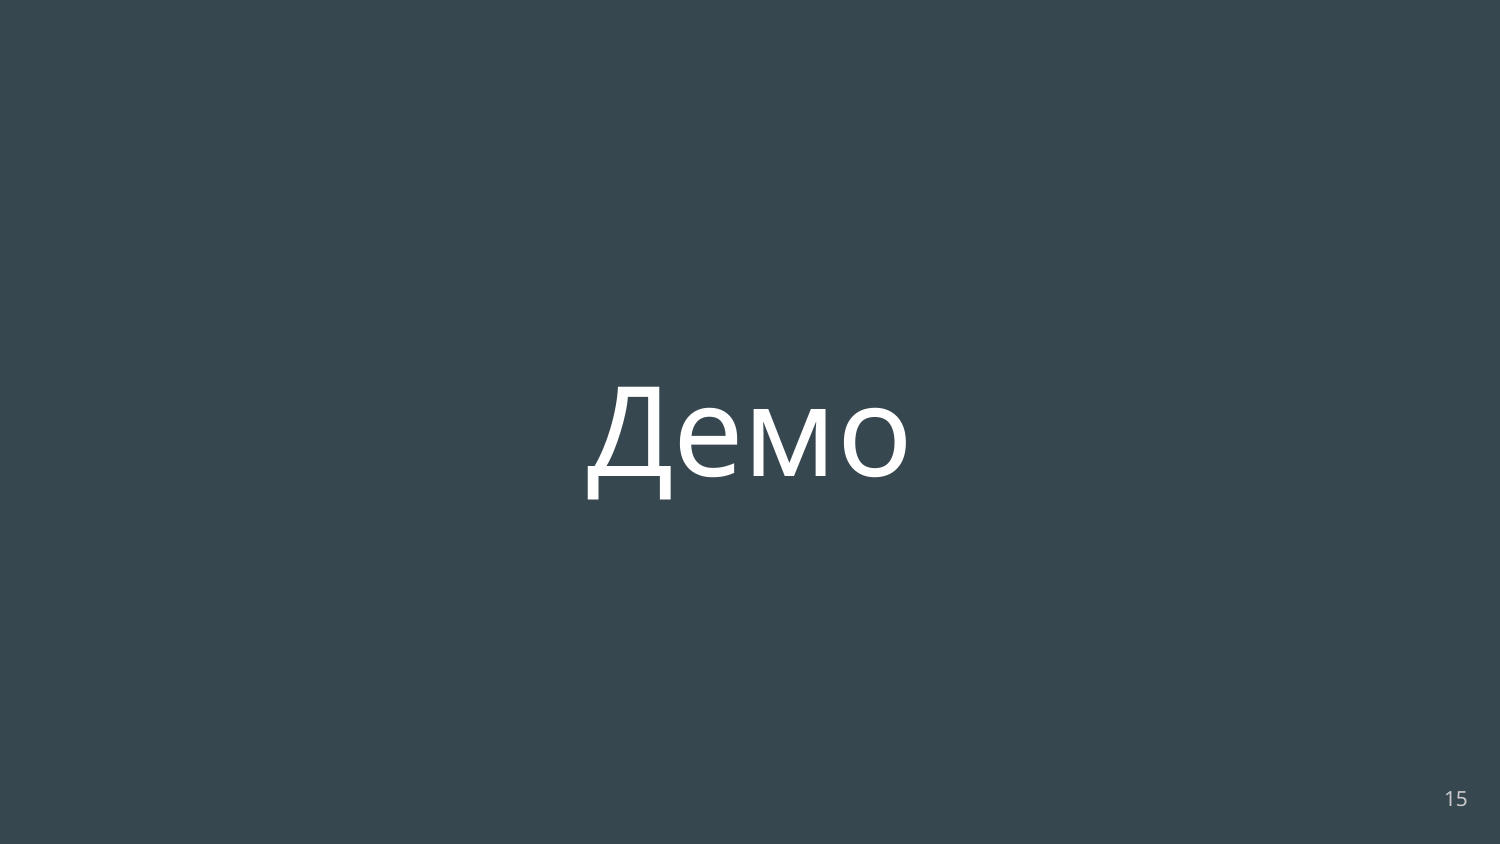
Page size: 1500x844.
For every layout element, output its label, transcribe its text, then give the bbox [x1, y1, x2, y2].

title Демо [51, 205, 1449, 517]
slide_number ‹#› [1392, 767, 1483, 833]
